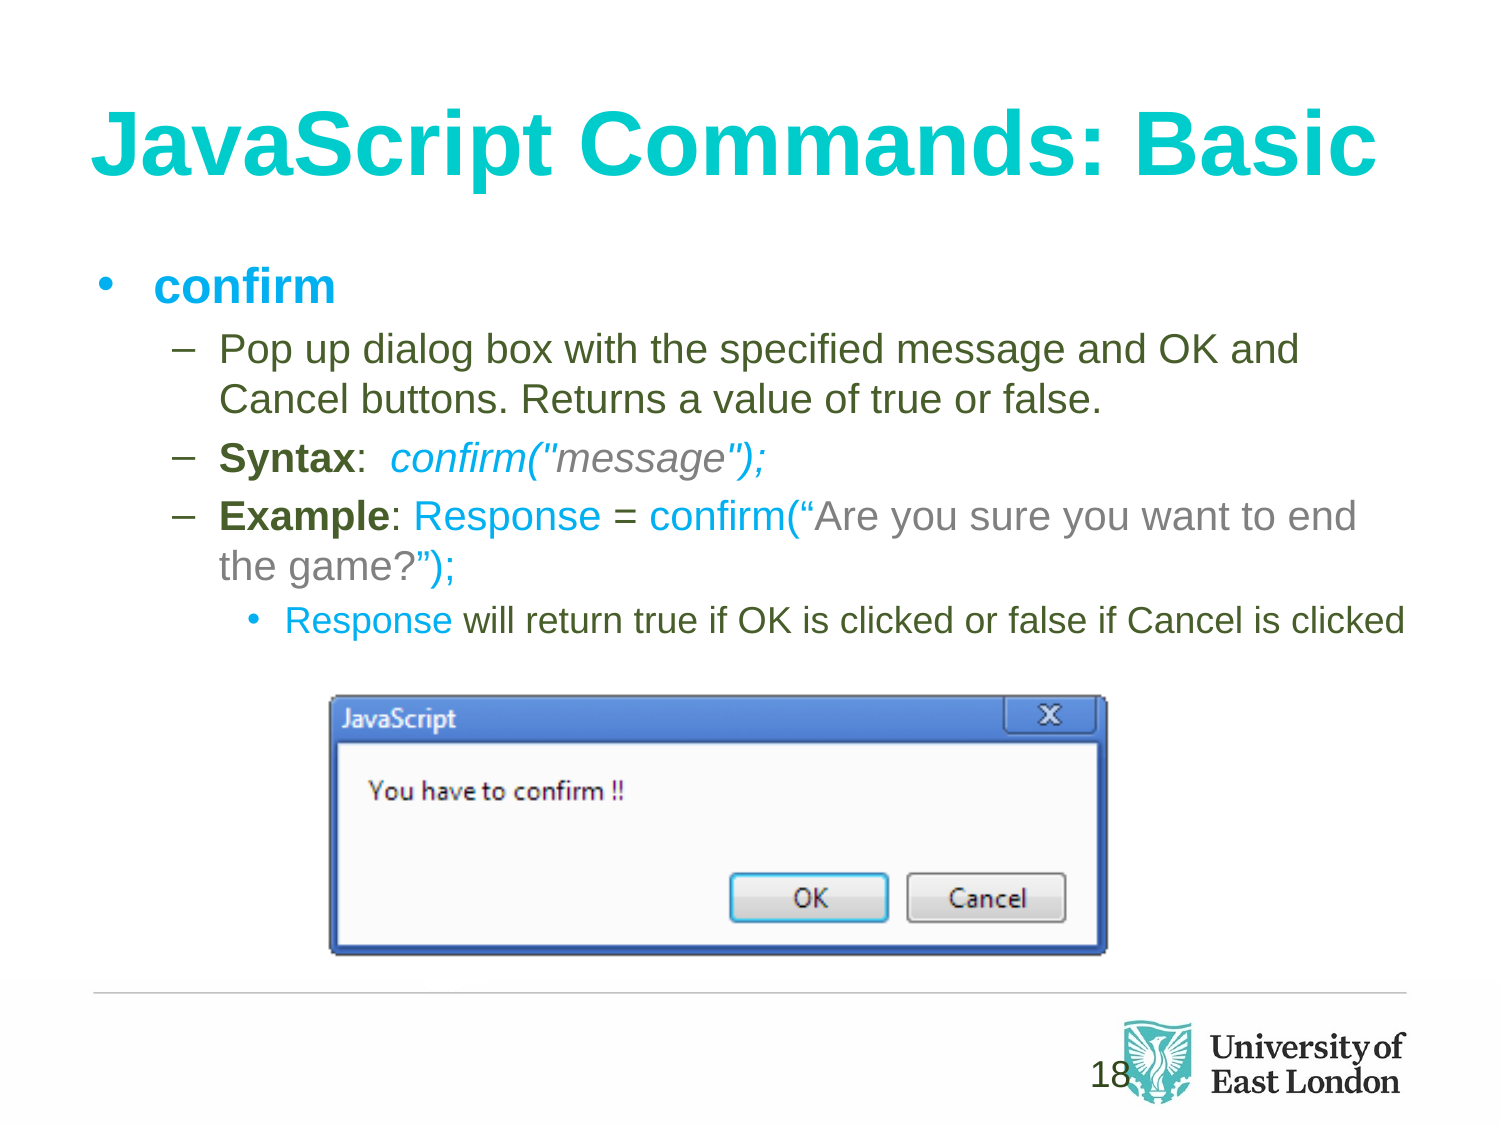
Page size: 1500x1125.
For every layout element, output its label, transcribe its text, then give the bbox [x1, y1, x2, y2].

title JavaScript Commands: Basic [75, 45, 1425, 233]
list confirm Pop up dialog box with the specified message and OK and Cancel buttons. Returns a value of true or false. Syntax: confirm("message"); Example: Response = confirm(“Are you sure you want to end the game?”); Response will return true if OK is clicked or false if Cancel is clicked [82, 246, 1432, 989]
picture [0, 980, 1500, 1125]
picture [312, 680, 1126, 974]
text_box 18 [1074, 1042, 1425, 1103]
